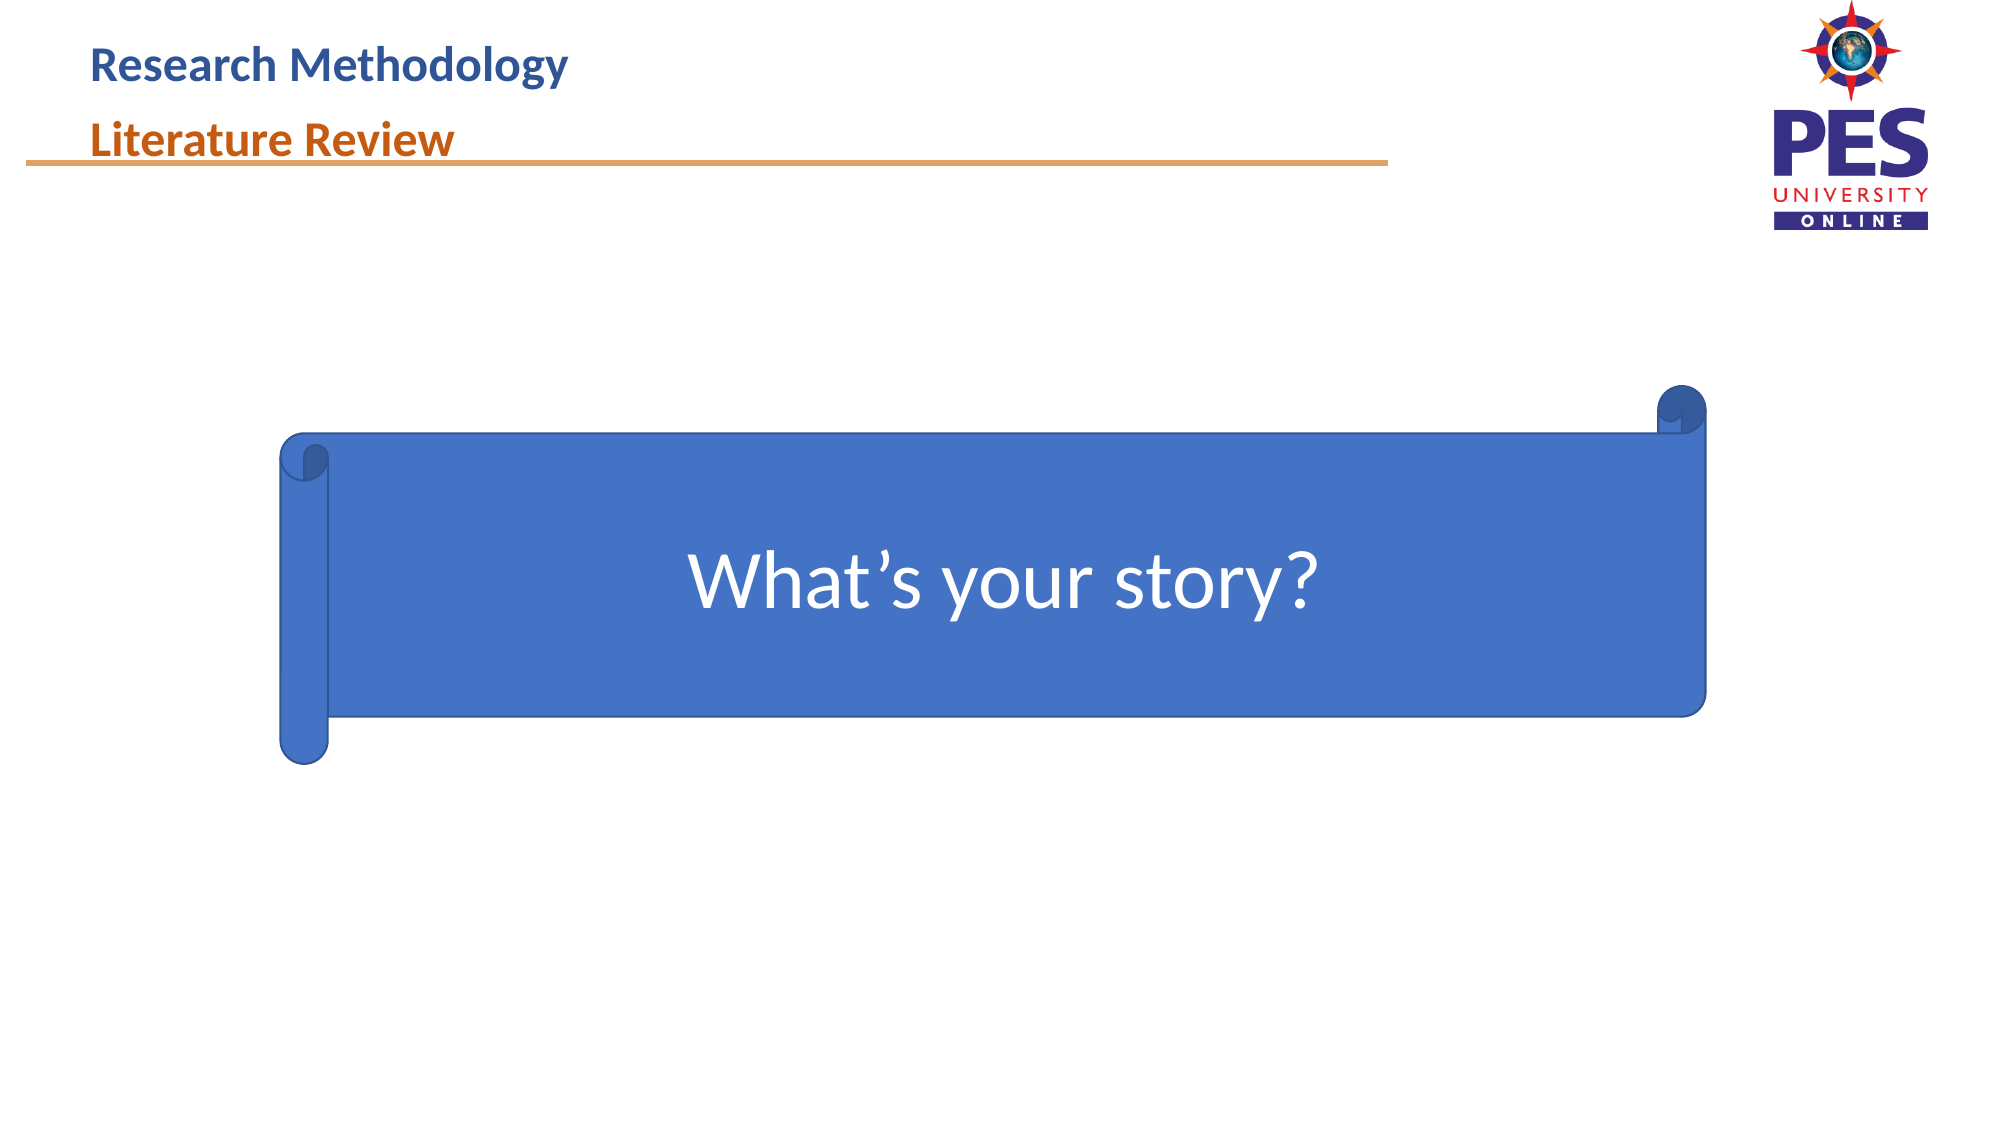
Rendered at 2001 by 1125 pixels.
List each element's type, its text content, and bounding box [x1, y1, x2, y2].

picture [1774, 0, 1928, 230]
text_box Research Methodology [75, 24, 1306, 100]
text_box Literature Review [75, 164, 1388, 174]
text_box Literature Review [75, 99, 1388, 163]
text_box What’s your story? [279, 385, 1707, 765]
